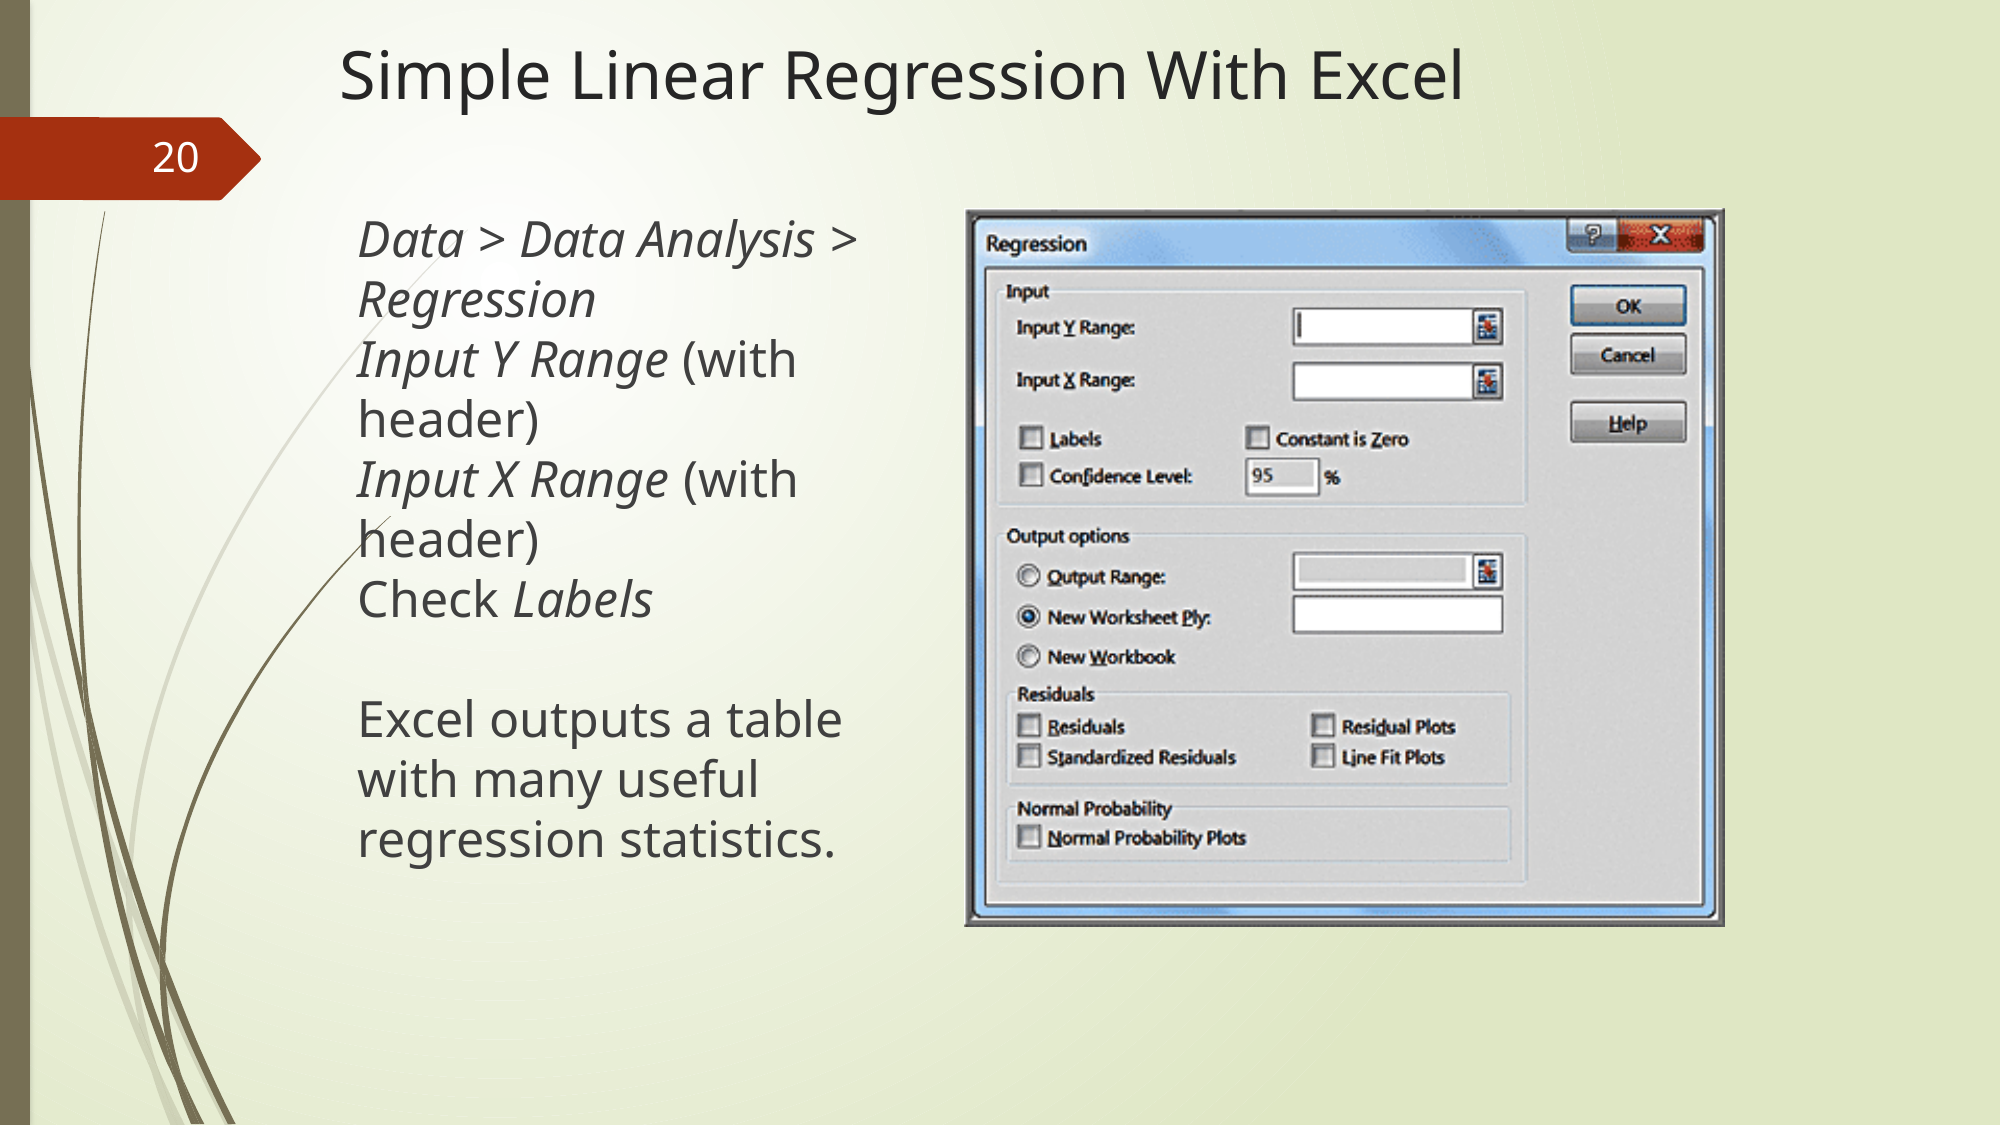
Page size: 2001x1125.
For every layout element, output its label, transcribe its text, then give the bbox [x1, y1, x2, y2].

picture [964, 207, 1726, 928]
slide_number 20 [87, 129, 216, 190]
list Data > Data Analysis > Regression Input Y Range (with header) Input X Range (with header) Check Labels Excel outputs a table with many useful regression statistics. [324, 200, 963, 943]
title Simple Linear Regression With Excel [324, 24, 1675, 188]
